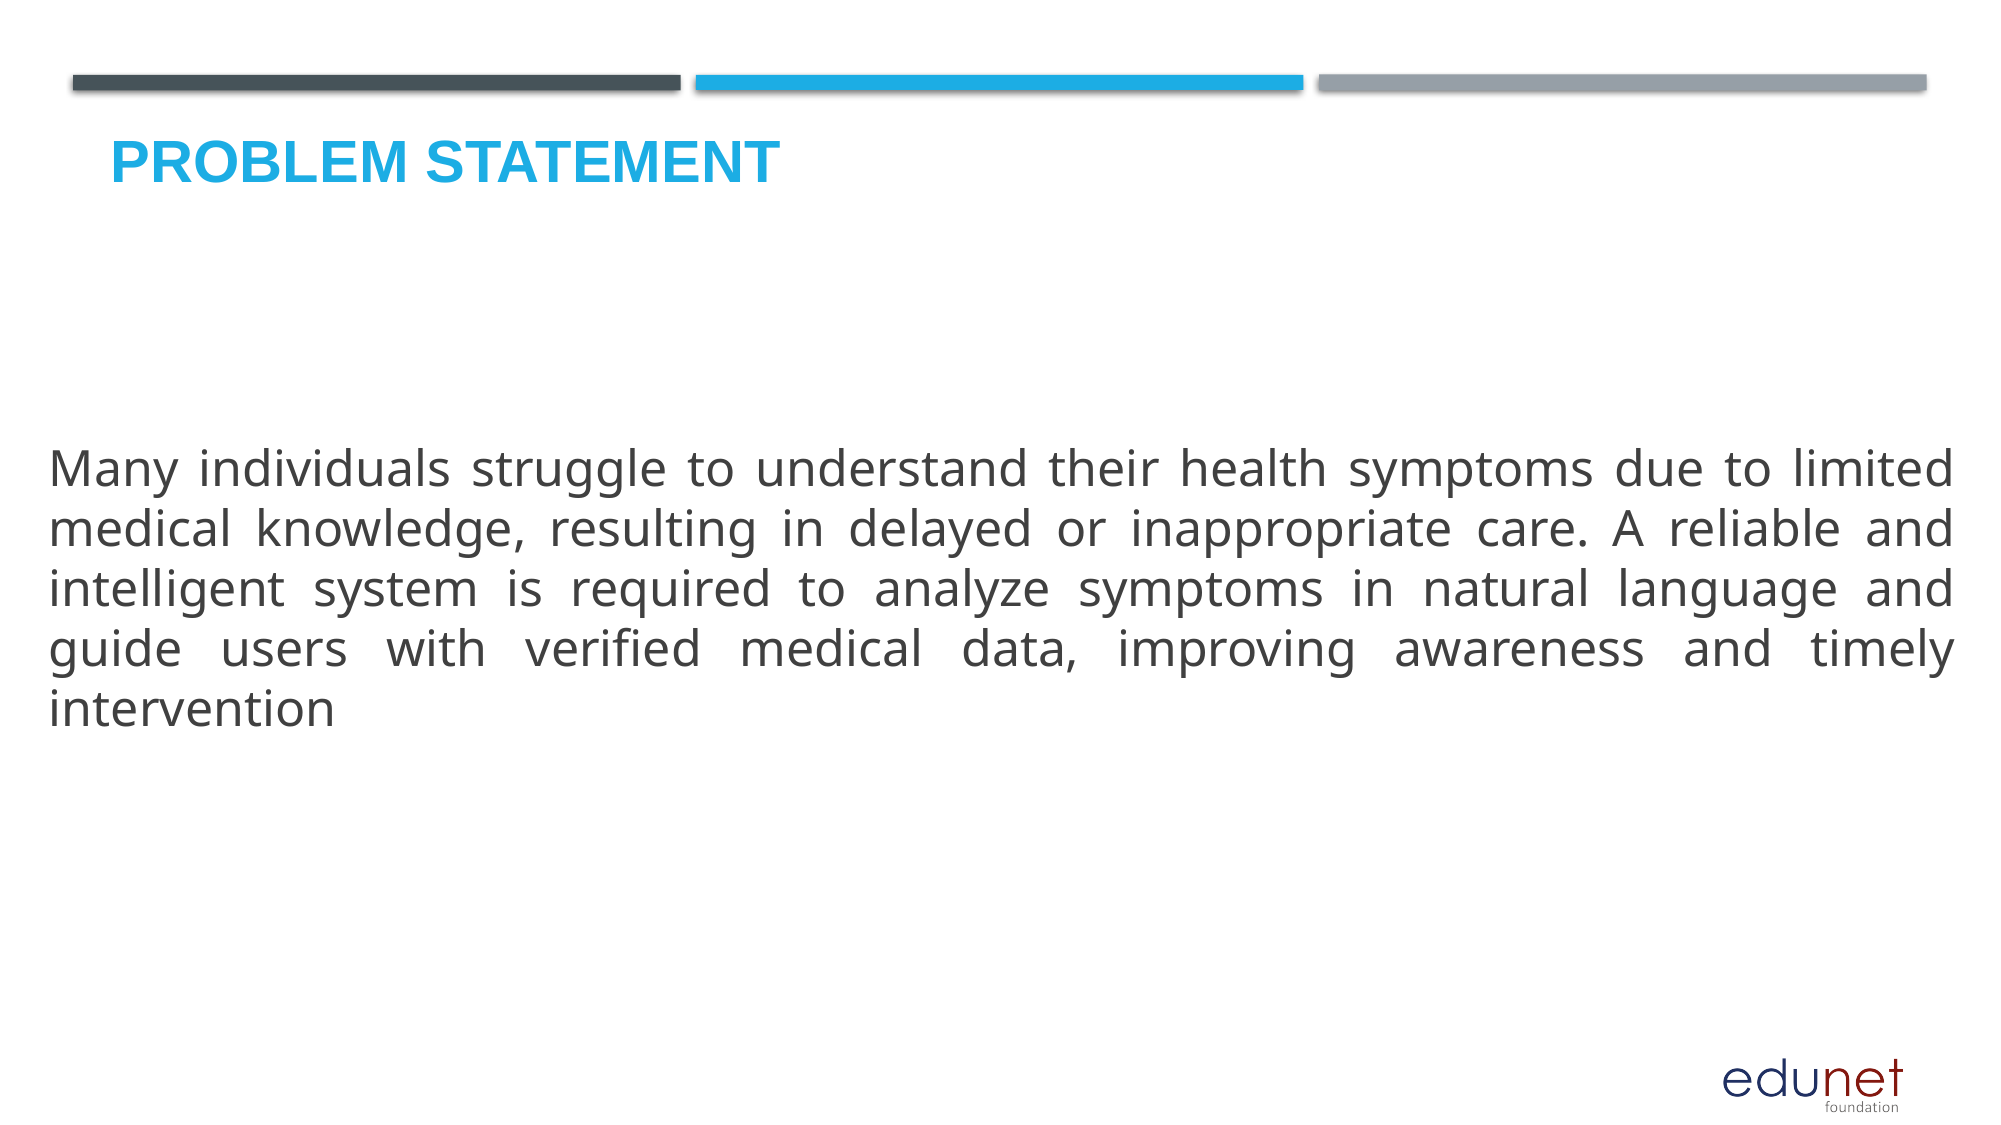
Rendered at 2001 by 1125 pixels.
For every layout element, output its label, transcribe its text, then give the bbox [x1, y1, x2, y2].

list Many individuals struggle to understand their health symptoms due to limited medical knowledge, resulting in delayed or inappropriate care. A reliable and intelligent system is required to analyze symptoms in natural language and guide users with verified medical data, improving awareness and timely intervention [33, 259, 1971, 913]
picture [1719, 1056, 1905, 1116]
title Problem Statement [95, 115, 1905, 203]
